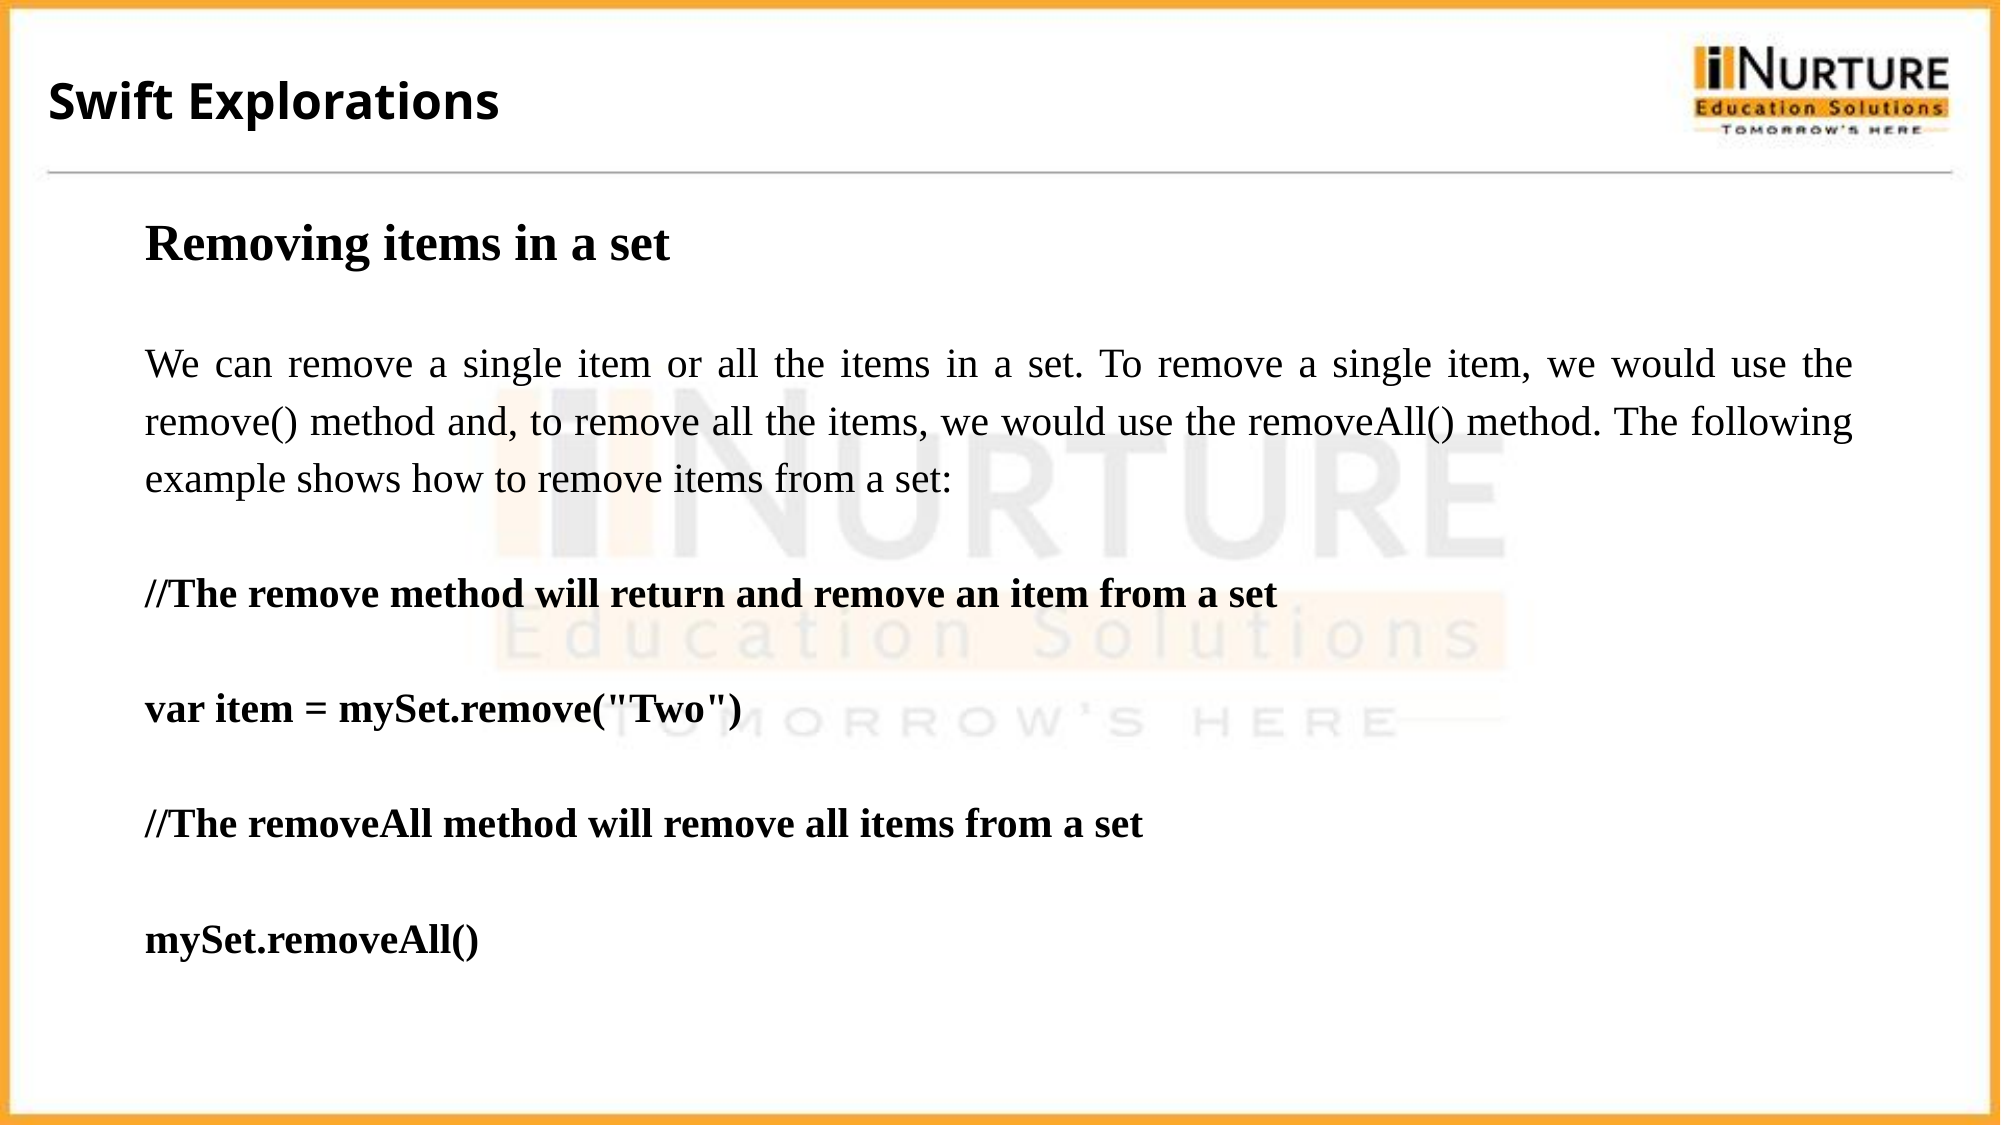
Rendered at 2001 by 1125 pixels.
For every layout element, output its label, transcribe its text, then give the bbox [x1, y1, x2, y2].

text_box Swift Explorations [40, 62, 847, 138]
picture [0, 0, 2001, 1125]
list Removing items in a set We can remove a single item or all the items in a set. To remove a single item, we would use the remove() method and, to remove all the items, we would use the removeAll() method. The following example shows how to remove items from a set: //The remove method will return and remove an item from a set var item = mySet.remove("Two") //The removeAll method will remove all items from a set mySet.removeAll() [137, 191, 1863, 1075]
